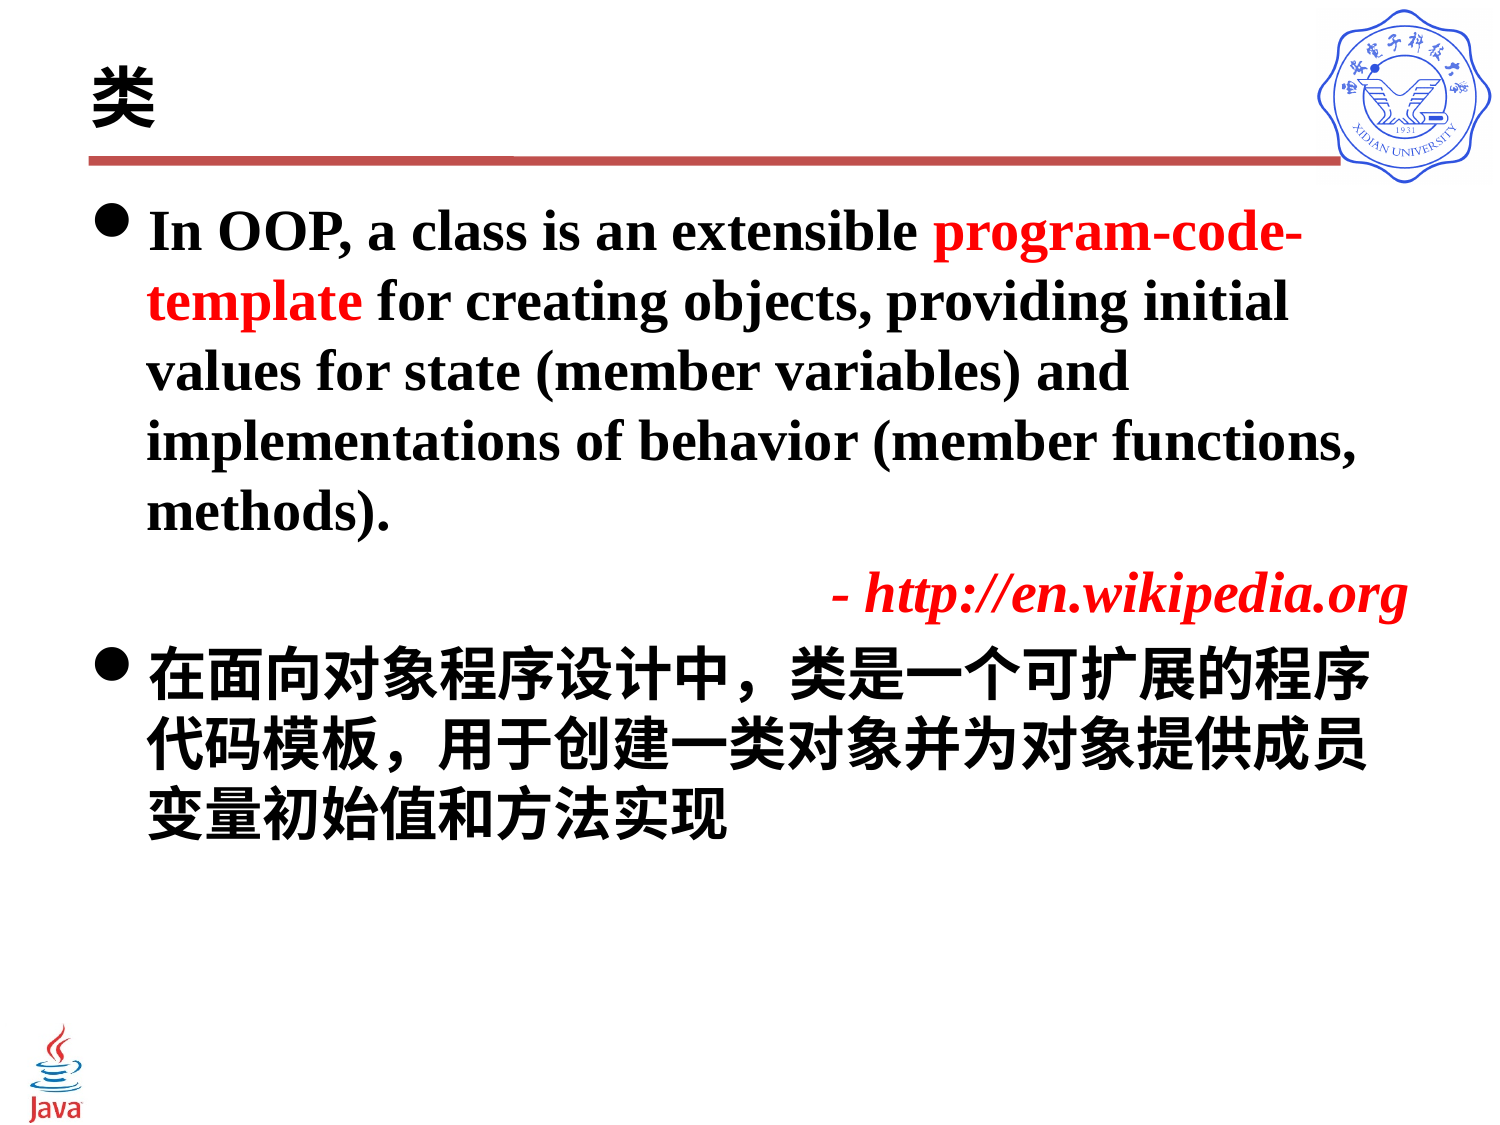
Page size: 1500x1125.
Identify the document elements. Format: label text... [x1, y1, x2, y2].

picture [1316, 8, 1493, 185]
title 类 [74, 30, 1426, 162]
list In OOP, a class is an extensible program-code-template for creating objects, providing initial values for state (member variables) and implementations of behavior (member functions, methods). - http://en.wikipedia.org 在面向对象程序设计中，类是一个可扩展的程序代码模板，用于创建一类对象并为对象提供成员变量初始值和方法实现 [74, 184, 1426, 1059]
picture [5, 1023, 106, 1123]
